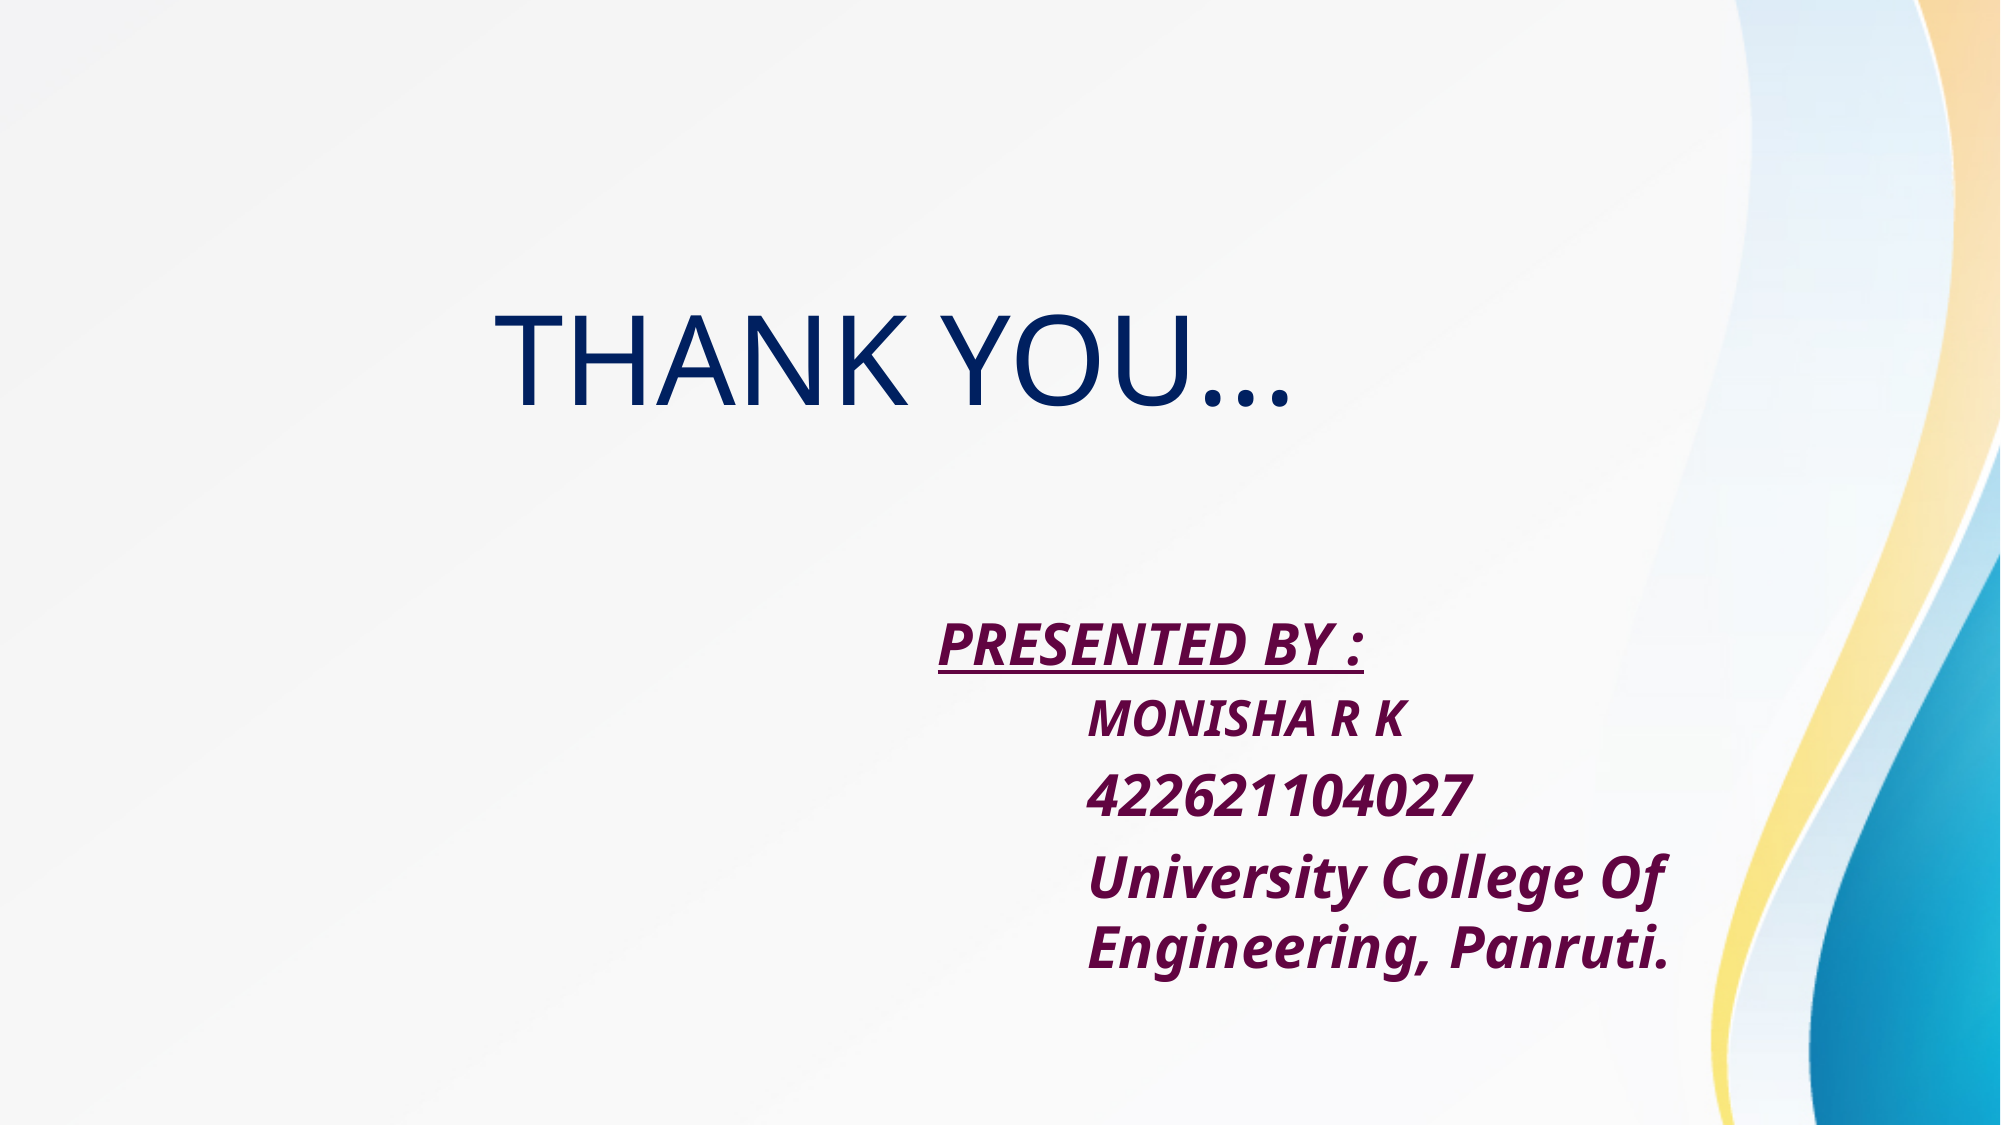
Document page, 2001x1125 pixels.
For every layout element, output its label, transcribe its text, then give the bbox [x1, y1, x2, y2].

picture [0, 0, 2001, 1125]
subtitle PRESENTED BY : MONISHA R K 422621104027 University College Of Engineering, Panruti. [922, 599, 2000, 1047]
title THANK YOU... [479, 266, 1566, 445]
